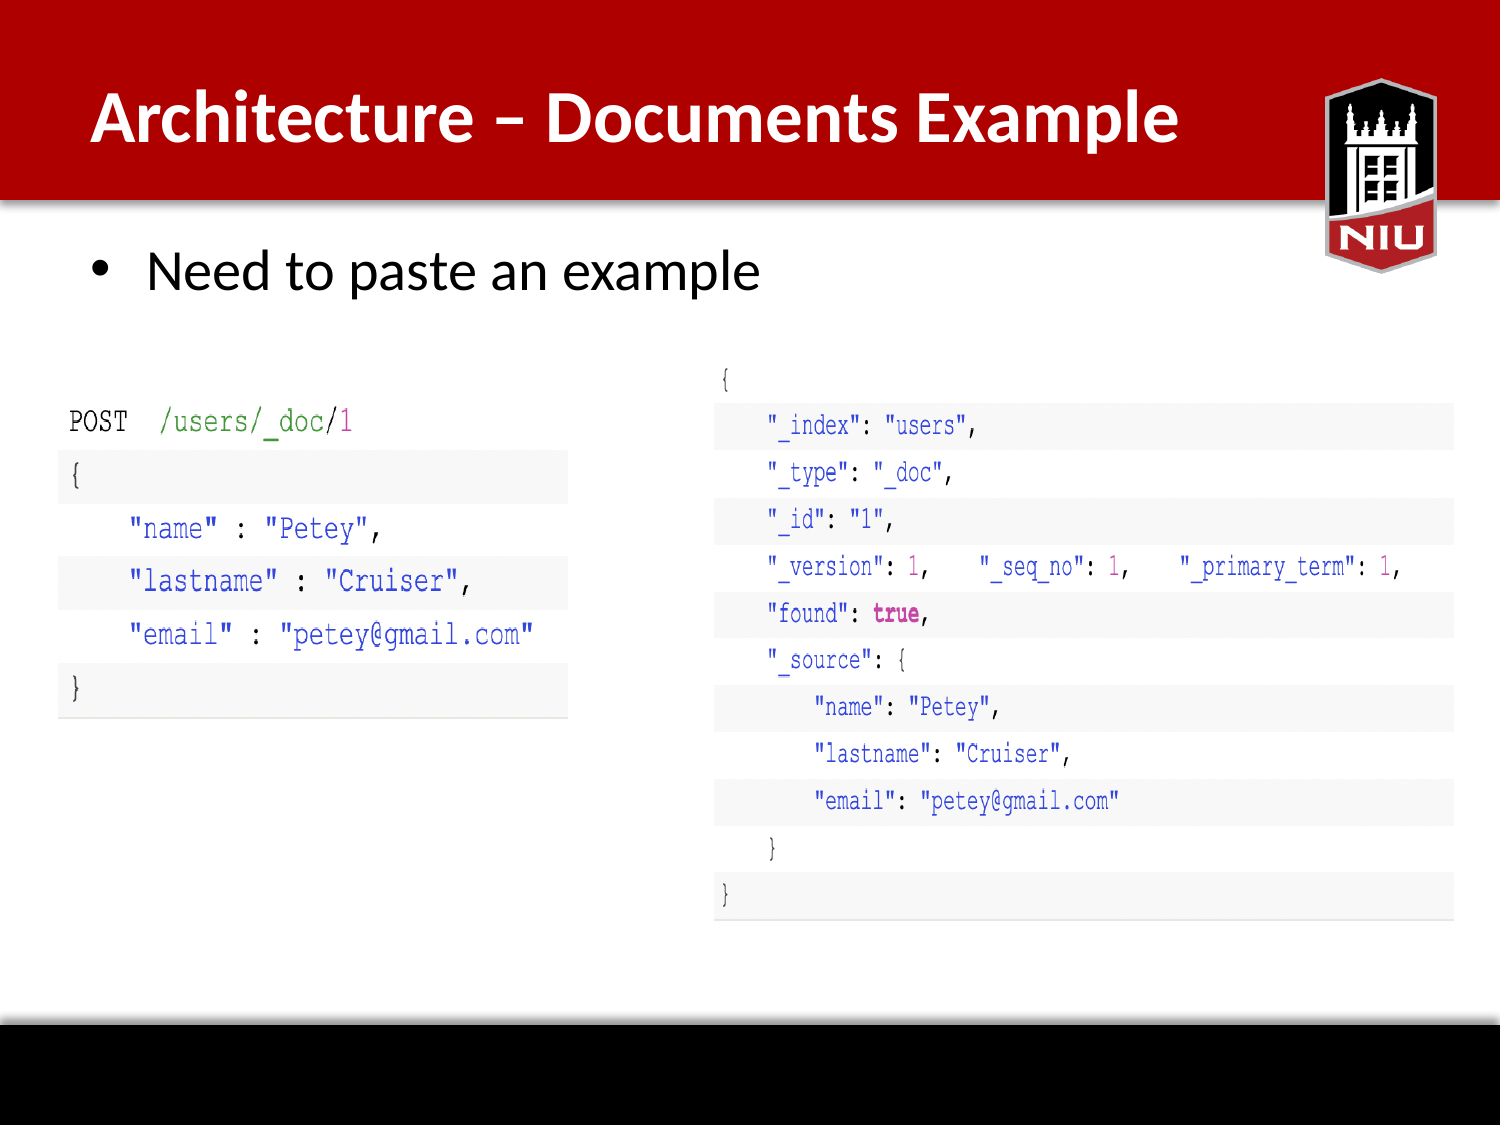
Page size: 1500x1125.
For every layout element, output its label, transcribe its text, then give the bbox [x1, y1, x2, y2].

picture [713, 362, 1454, 926]
title Architecture – Documents Example [75, 24, 1313, 200]
picture [1325, 78, 1437, 274]
picture [58, 397, 569, 728]
list Need to paste an example [75, 224, 1363, 988]
